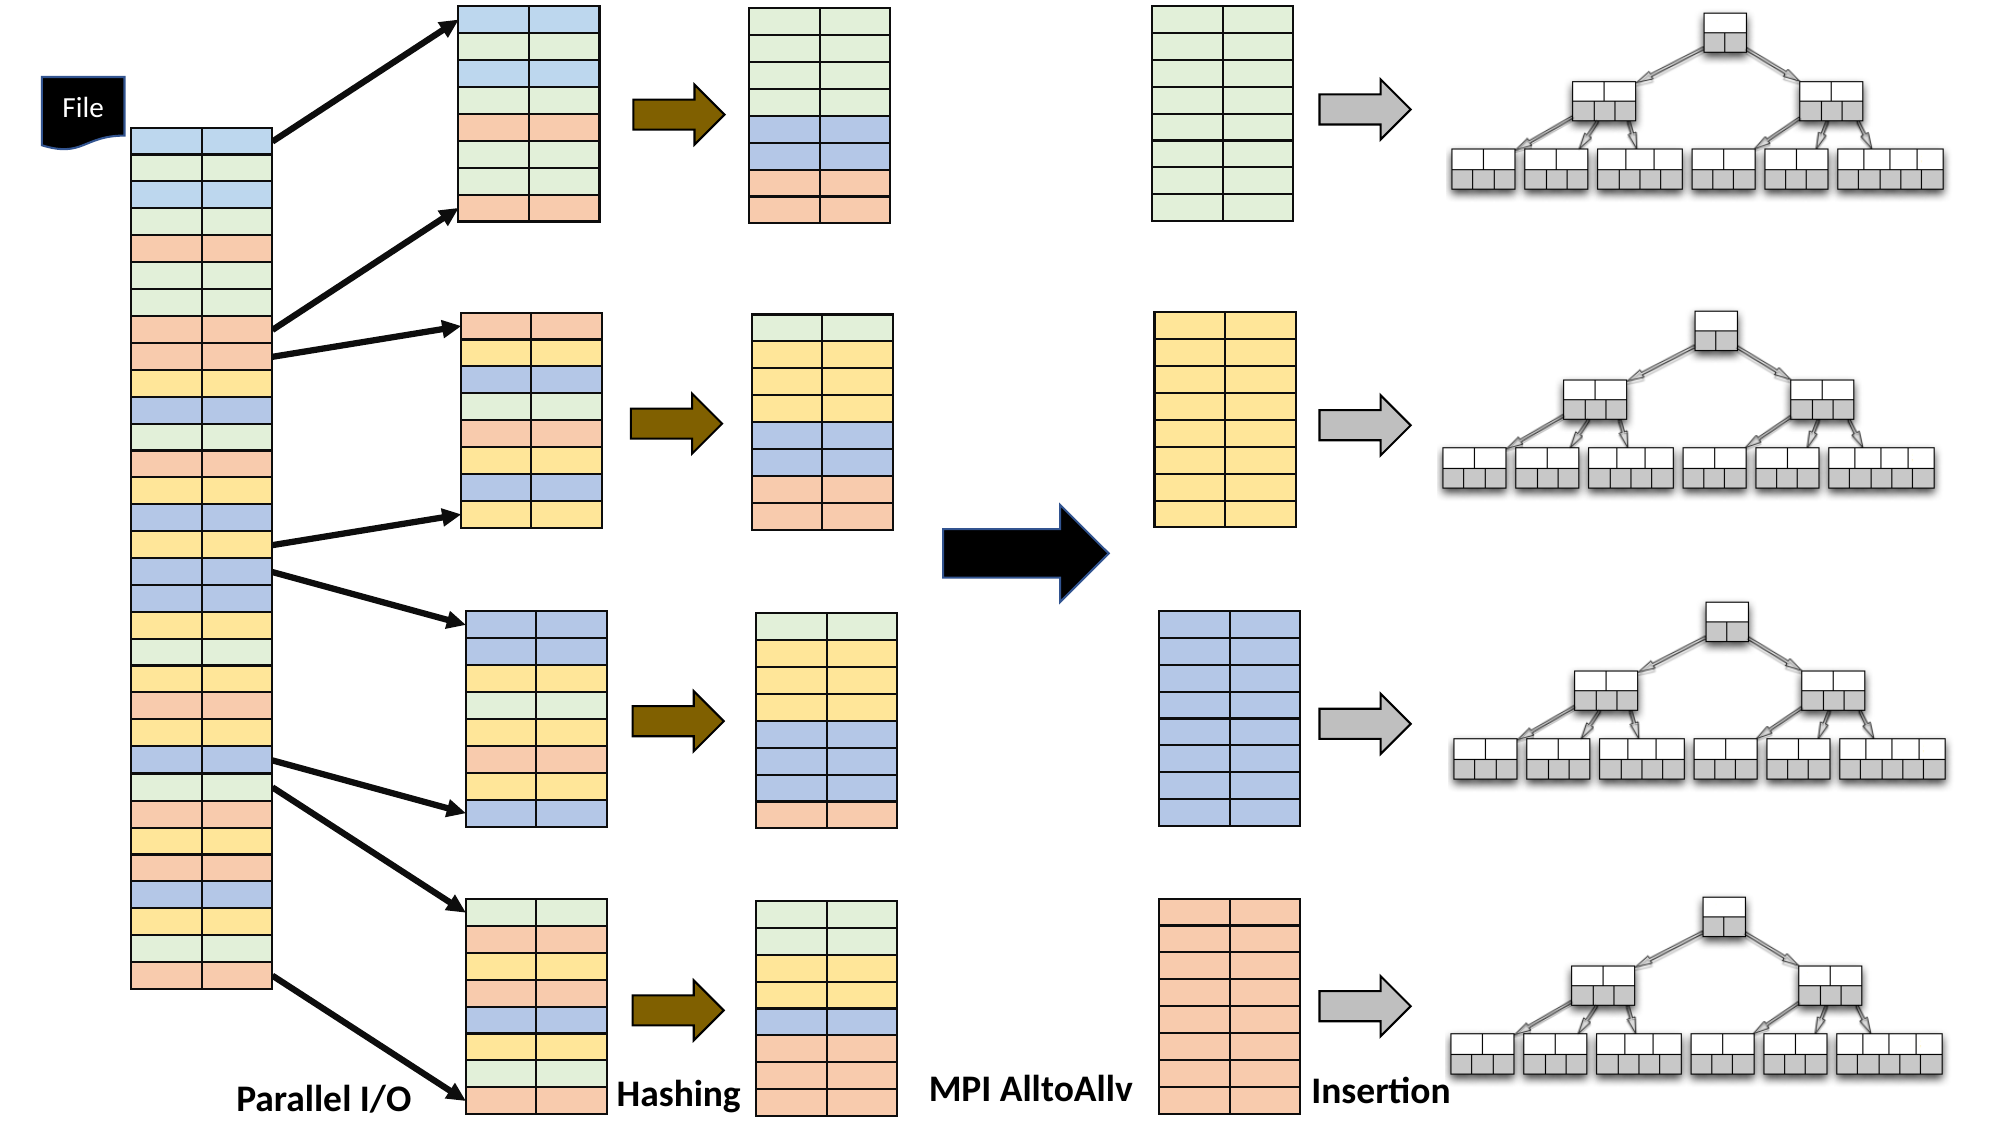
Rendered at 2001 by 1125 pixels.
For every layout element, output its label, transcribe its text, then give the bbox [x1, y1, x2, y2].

text_box [457, 196, 601, 223]
text_box [823, 475, 894, 504]
text_box [459, 59, 528, 88]
text_box [457, 142, 528, 167]
text_box [748, 169, 819, 198]
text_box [272, 19, 459, 142]
text_box [755, 641, 826, 666]
text_box [530, 88, 601, 113]
text_box [755, 749, 826, 774]
text_box [828, 983, 898, 1007]
text_box [828, 1036, 898, 1061]
text_box [751, 367, 821, 396]
text_box Hashing [601, 1061, 903, 1122]
text_box [748, 198, 819, 224]
text_box [823, 450, 894, 475]
text_box [457, 5, 601, 34]
text_box [1318, 392, 1413, 458]
picture [1437, 302, 1950, 504]
text_box [755, 900, 826, 929]
text_box [748, 144, 819, 169]
text_box [457, 167, 528, 196]
text_box [755, 612, 898, 641]
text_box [273, 514, 461, 546]
text_box [823, 342, 894, 367]
text_box [828, 749, 898, 774]
text_box [751, 313, 894, 342]
text_box [530, 167, 601, 196]
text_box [272, 208, 459, 326]
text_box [460, 312, 602, 528]
text_box [821, 36, 891, 61]
text_box [828, 774, 898, 803]
text_box [748, 90, 819, 115]
text_box MPI AlltoAllv [913, 1056, 1215, 1117]
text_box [1152, 5, 1294, 222]
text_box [1159, 610, 1301, 827]
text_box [131, 557, 273, 773]
text_box [748, 36, 819, 61]
text_box [751, 475, 821, 504]
text_box [631, 977, 726, 1043]
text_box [1159, 898, 1301, 1114]
text_box [755, 1007, 826, 1036]
text_box [751, 450, 821, 475]
text_box [748, 61, 819, 90]
text_box [755, 983, 826, 1007]
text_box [272, 326, 461, 357]
text_box [631, 688, 726, 754]
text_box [273, 572, 466, 625]
text_box [751, 396, 821, 421]
text_box [823, 421, 894, 450]
text_box [755, 666, 826, 695]
text_box [1318, 76, 1413, 143]
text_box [1154, 312, 1296, 528]
text_box [821, 90, 891, 115]
text_box [821, 144, 891, 169]
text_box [272, 975, 466, 1101]
text_box [821, 169, 891, 198]
text_box [751, 342, 821, 367]
text_box [629, 391, 724, 457]
text_box [828, 720, 898, 749]
text_box [828, 641, 898, 666]
text_box [828, 666, 898, 695]
text_box [828, 954, 898, 983]
text_box [823, 396, 894, 421]
text_box [755, 774, 826, 803]
text_box [828, 900, 898, 929]
text_box [632, 82, 727, 148]
text_box [755, 720, 826, 749]
text_box Insertion [1296, 1058, 1598, 1119]
picture [1445, 888, 1958, 1090]
text_box [755, 695, 826, 720]
text_box [530, 59, 601, 88]
text_box [459, 88, 528, 113]
text_box [828, 1007, 898, 1036]
text_box [530, 113, 601, 142]
text_box [821, 115, 891, 144]
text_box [131, 773, 273, 990]
picture [1448, 593, 1961, 795]
text_box [530, 34, 601, 59]
text_box [823, 367, 894, 396]
text_box [1318, 691, 1413, 757]
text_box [131, 128, 201, 342]
text_box [459, 113, 528, 142]
text_box Parallel I/O [221, 1067, 522, 1125]
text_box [131, 342, 273, 557]
text_box [748, 115, 819, 144]
picture [1446, 4, 1959, 206]
text_box [827, 803, 898, 829]
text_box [202, 128, 273, 342]
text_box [465, 899, 607, 1115]
text_box [820, 198, 891, 224]
text_box [530, 142, 601, 167]
text_box [828, 695, 898, 720]
text_box [942, 502, 1111, 605]
text_box [1318, 973, 1413, 1039]
text_box [755, 954, 826, 983]
text_box [748, 7, 891, 36]
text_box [273, 760, 466, 787]
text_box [273, 787, 466, 913]
text_box [828, 929, 898, 954]
text_box [755, 803, 826, 829]
text_box [755, 1036, 826, 1061]
text_box File [40, 75, 126, 151]
text_box [751, 504, 894, 531]
text_box [755, 929, 826, 954]
text_box [459, 34, 528, 59]
text_box [751, 421, 821, 450]
text_box [821, 61, 891, 90]
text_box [465, 611, 607, 827]
